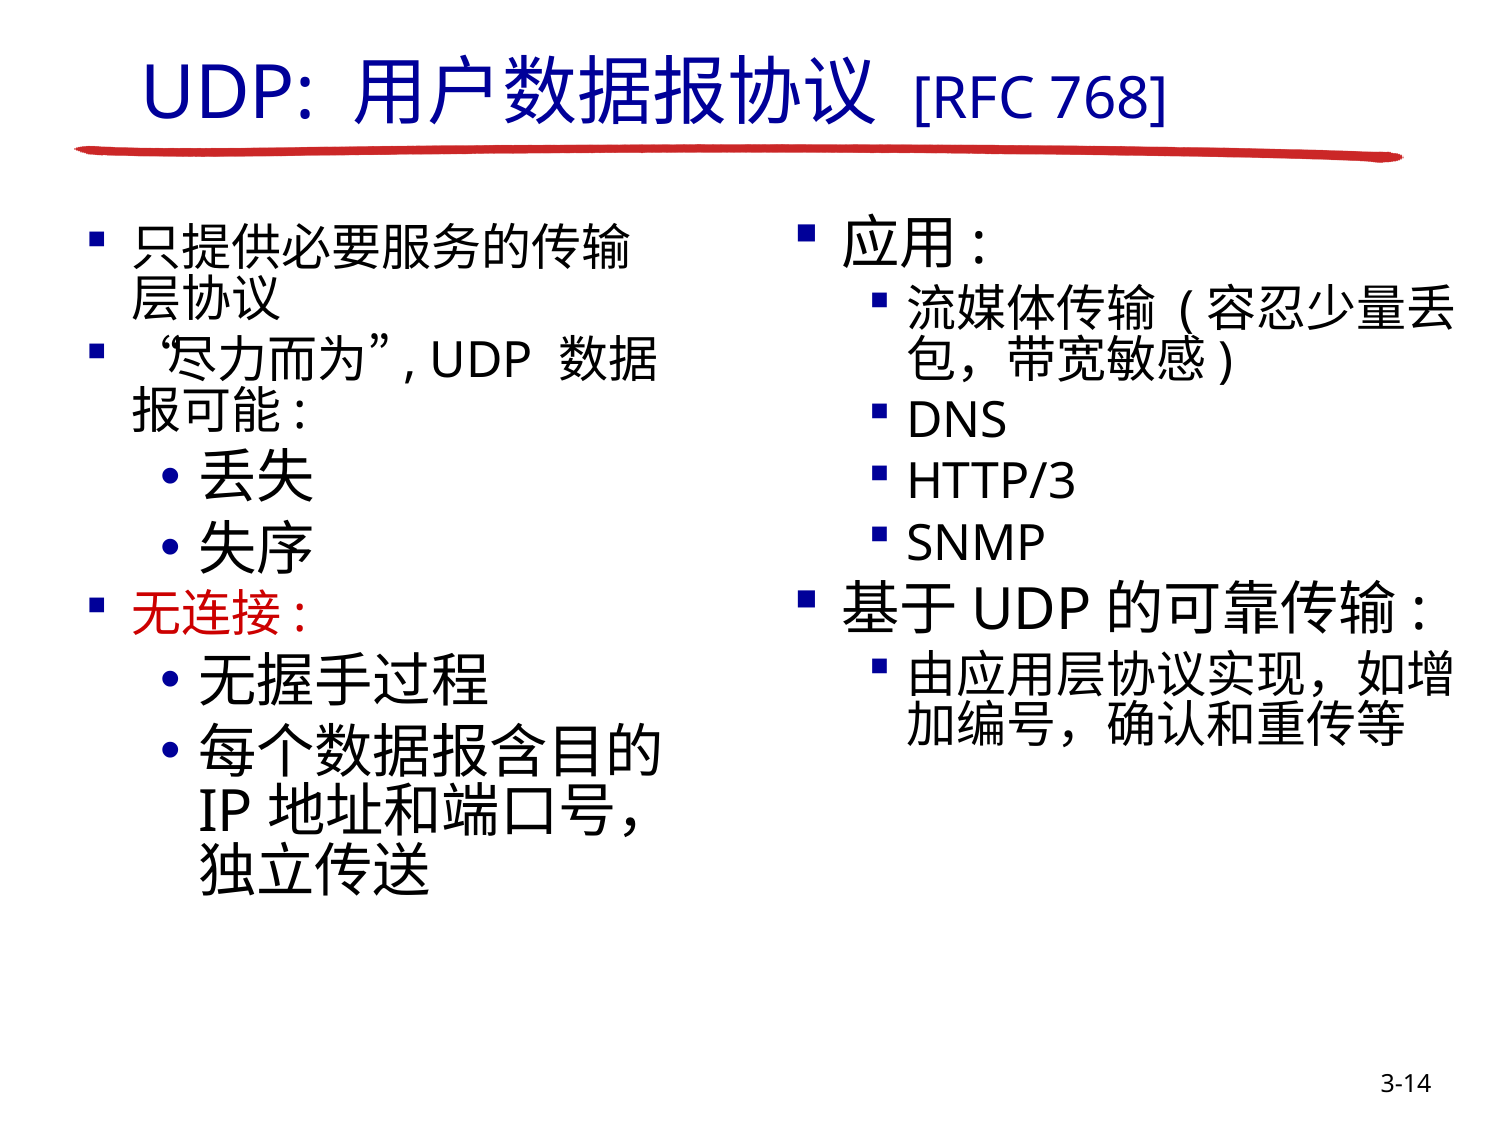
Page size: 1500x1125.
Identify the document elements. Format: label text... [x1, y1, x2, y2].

list 只提供必要服务的传输层协议 “尽力而为”, UDP 数据报可能: 丢失 失序 无连接: 无握手过程 每个数据报含目的IP地址和端口号，独立传送 [70, 217, 696, 980]
title UDP: 用户数据报协议 [RFC 768] [125, 13, 1500, 165]
text_box 应用: 流媒体传输 (容忍少量丢包，带宽敏感) DNS HTTP/3 SNMP 基于UDP的可靠传输: 由应用层协议实现，如增加编号，确认和重传等 [778, 208, 1477, 1059]
slide_number 3-14 [1365, 1060, 1477, 1106]
picture [68, 138, 1419, 168]
